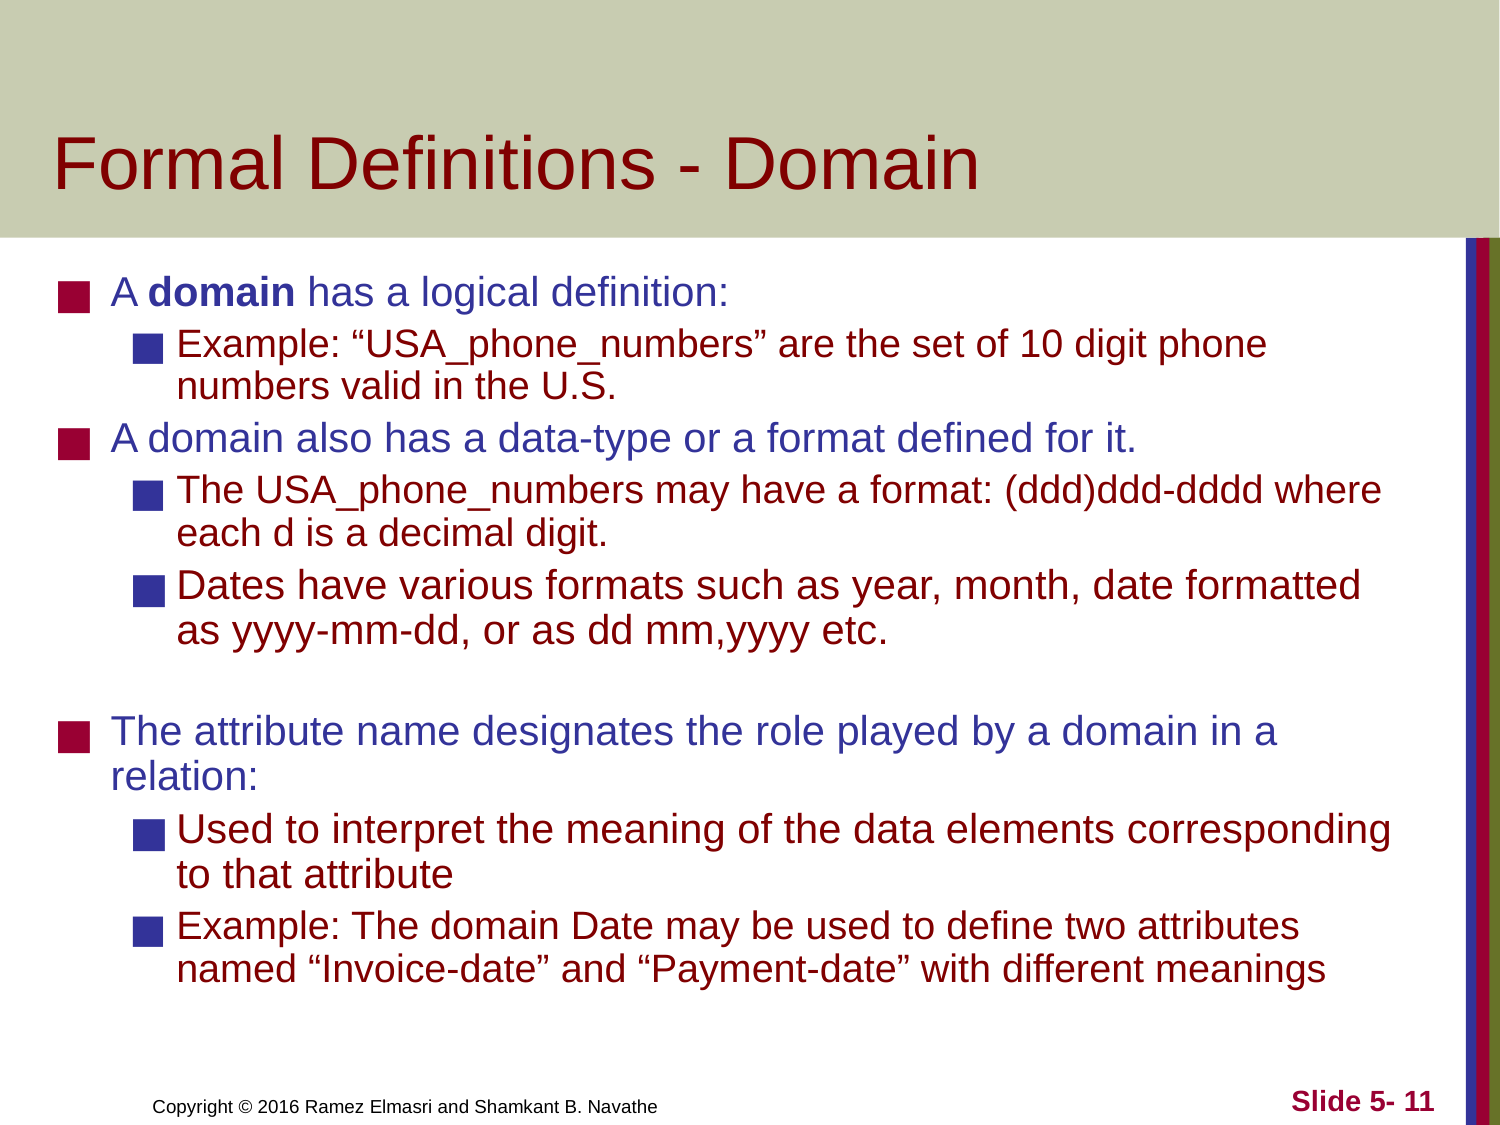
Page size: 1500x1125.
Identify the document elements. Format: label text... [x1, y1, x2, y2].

title Formal Definitions - Domain [37, 49, 1317, 213]
text_box Slide 5- ‹#› [1137, 1049, 1450, 1125]
list A domain has a logical definition: Example: “USA_phone_numbers” are the set of 10 digit phone numbers valid in the U.S. A domain also has a data-type or a format defined for it. The USA_phone_numbers may have a format: (ddd)ddd-dddd where each d is a decimal digit. Dates have various formats such as year, month, date formatted as yyyy-mm-dd, or as dd mm,yyyy etc. The attribute name designates the role played by a domain in a relation: Used to interpret the meaning of the data elements corresponding to that attribute Example: The domain Date may be used to define two attributes named “Invoice-date” and “Payment-date” with different meanings [39, 262, 1400, 1013]
